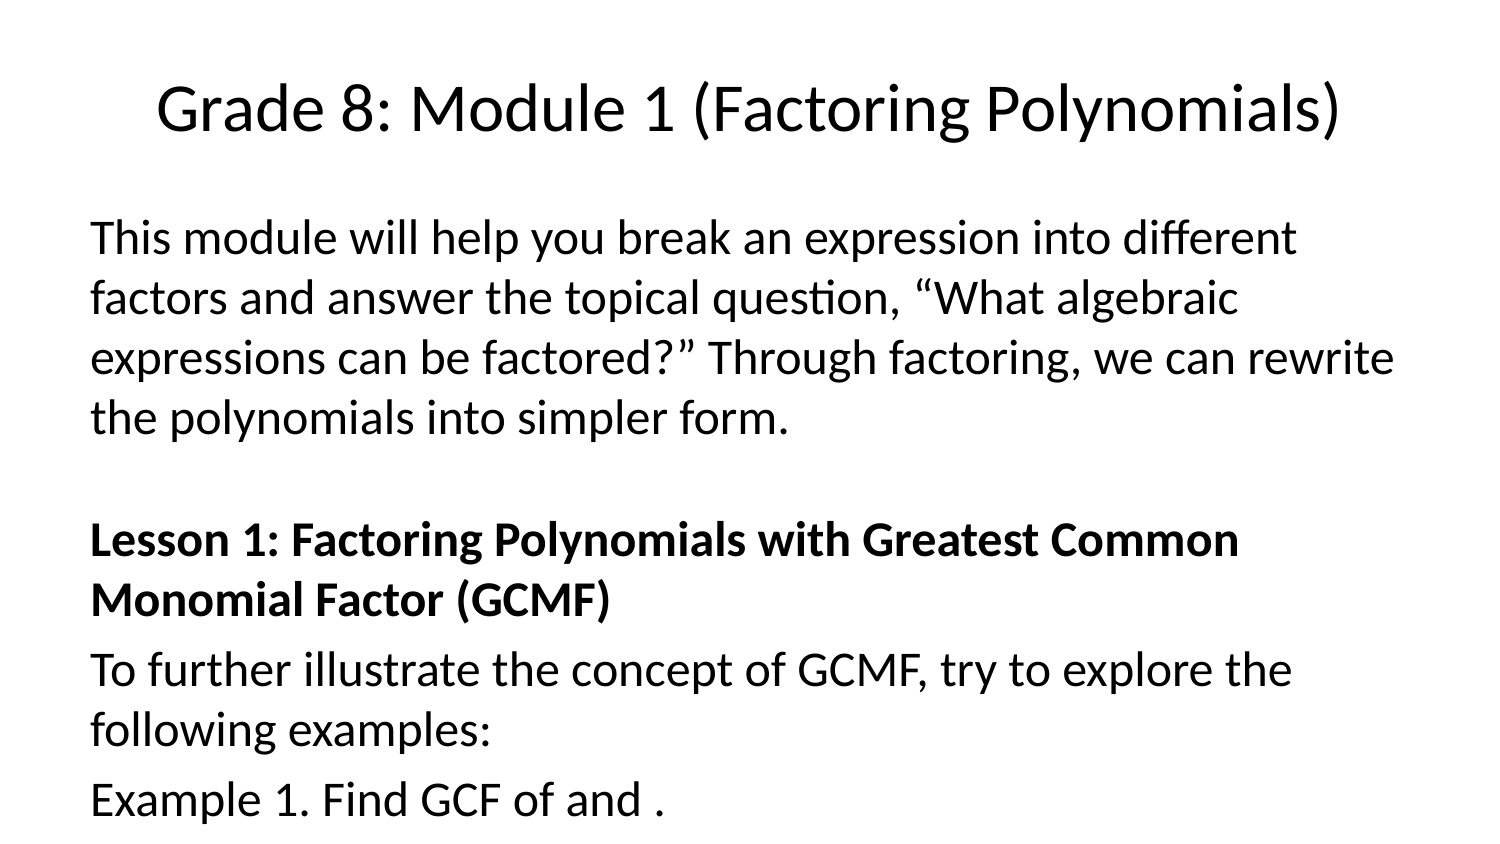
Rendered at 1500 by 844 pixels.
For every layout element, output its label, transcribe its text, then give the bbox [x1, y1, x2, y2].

title Grade 8: Module 1 (Factoring Polynomials) [75, 33, 1425, 175]
